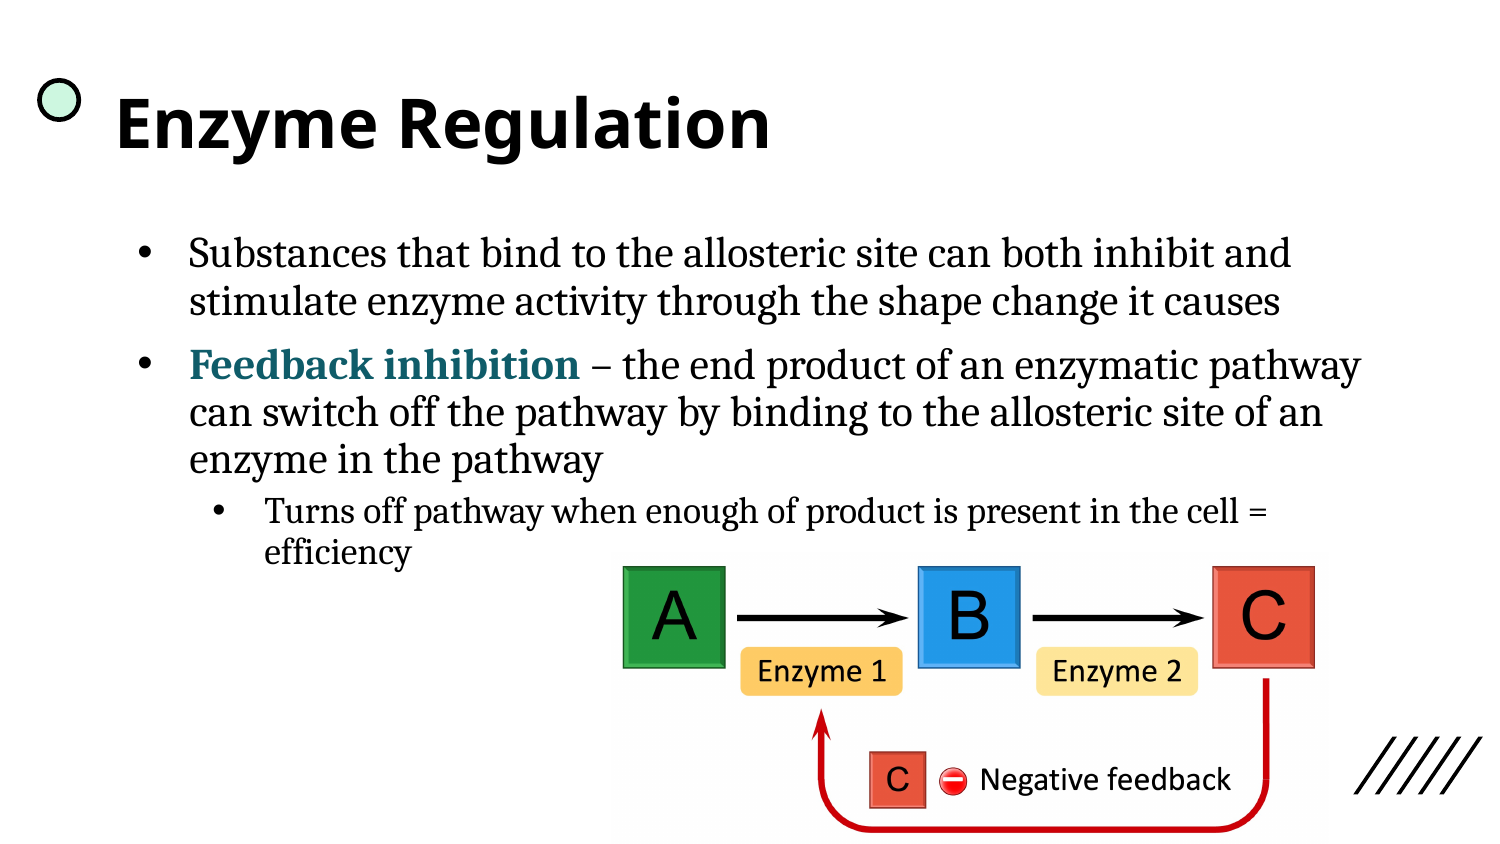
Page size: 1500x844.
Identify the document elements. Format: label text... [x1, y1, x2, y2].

list Substances that bind to the allosteric site can both inhibit and stimulate enzyme activity through the shape change it causes Feedback inhibition – the end product of an enzymatic pathway can switch off the pathway by binding to the allosteric site of an enzyme in the pathway Turns off pathway when enough of product is present in the cell = efficiency [103, 224, 1397, 760]
title Enzyme Regulation [103, 44, 1397, 208]
picture [611, 552, 1329, 844]
